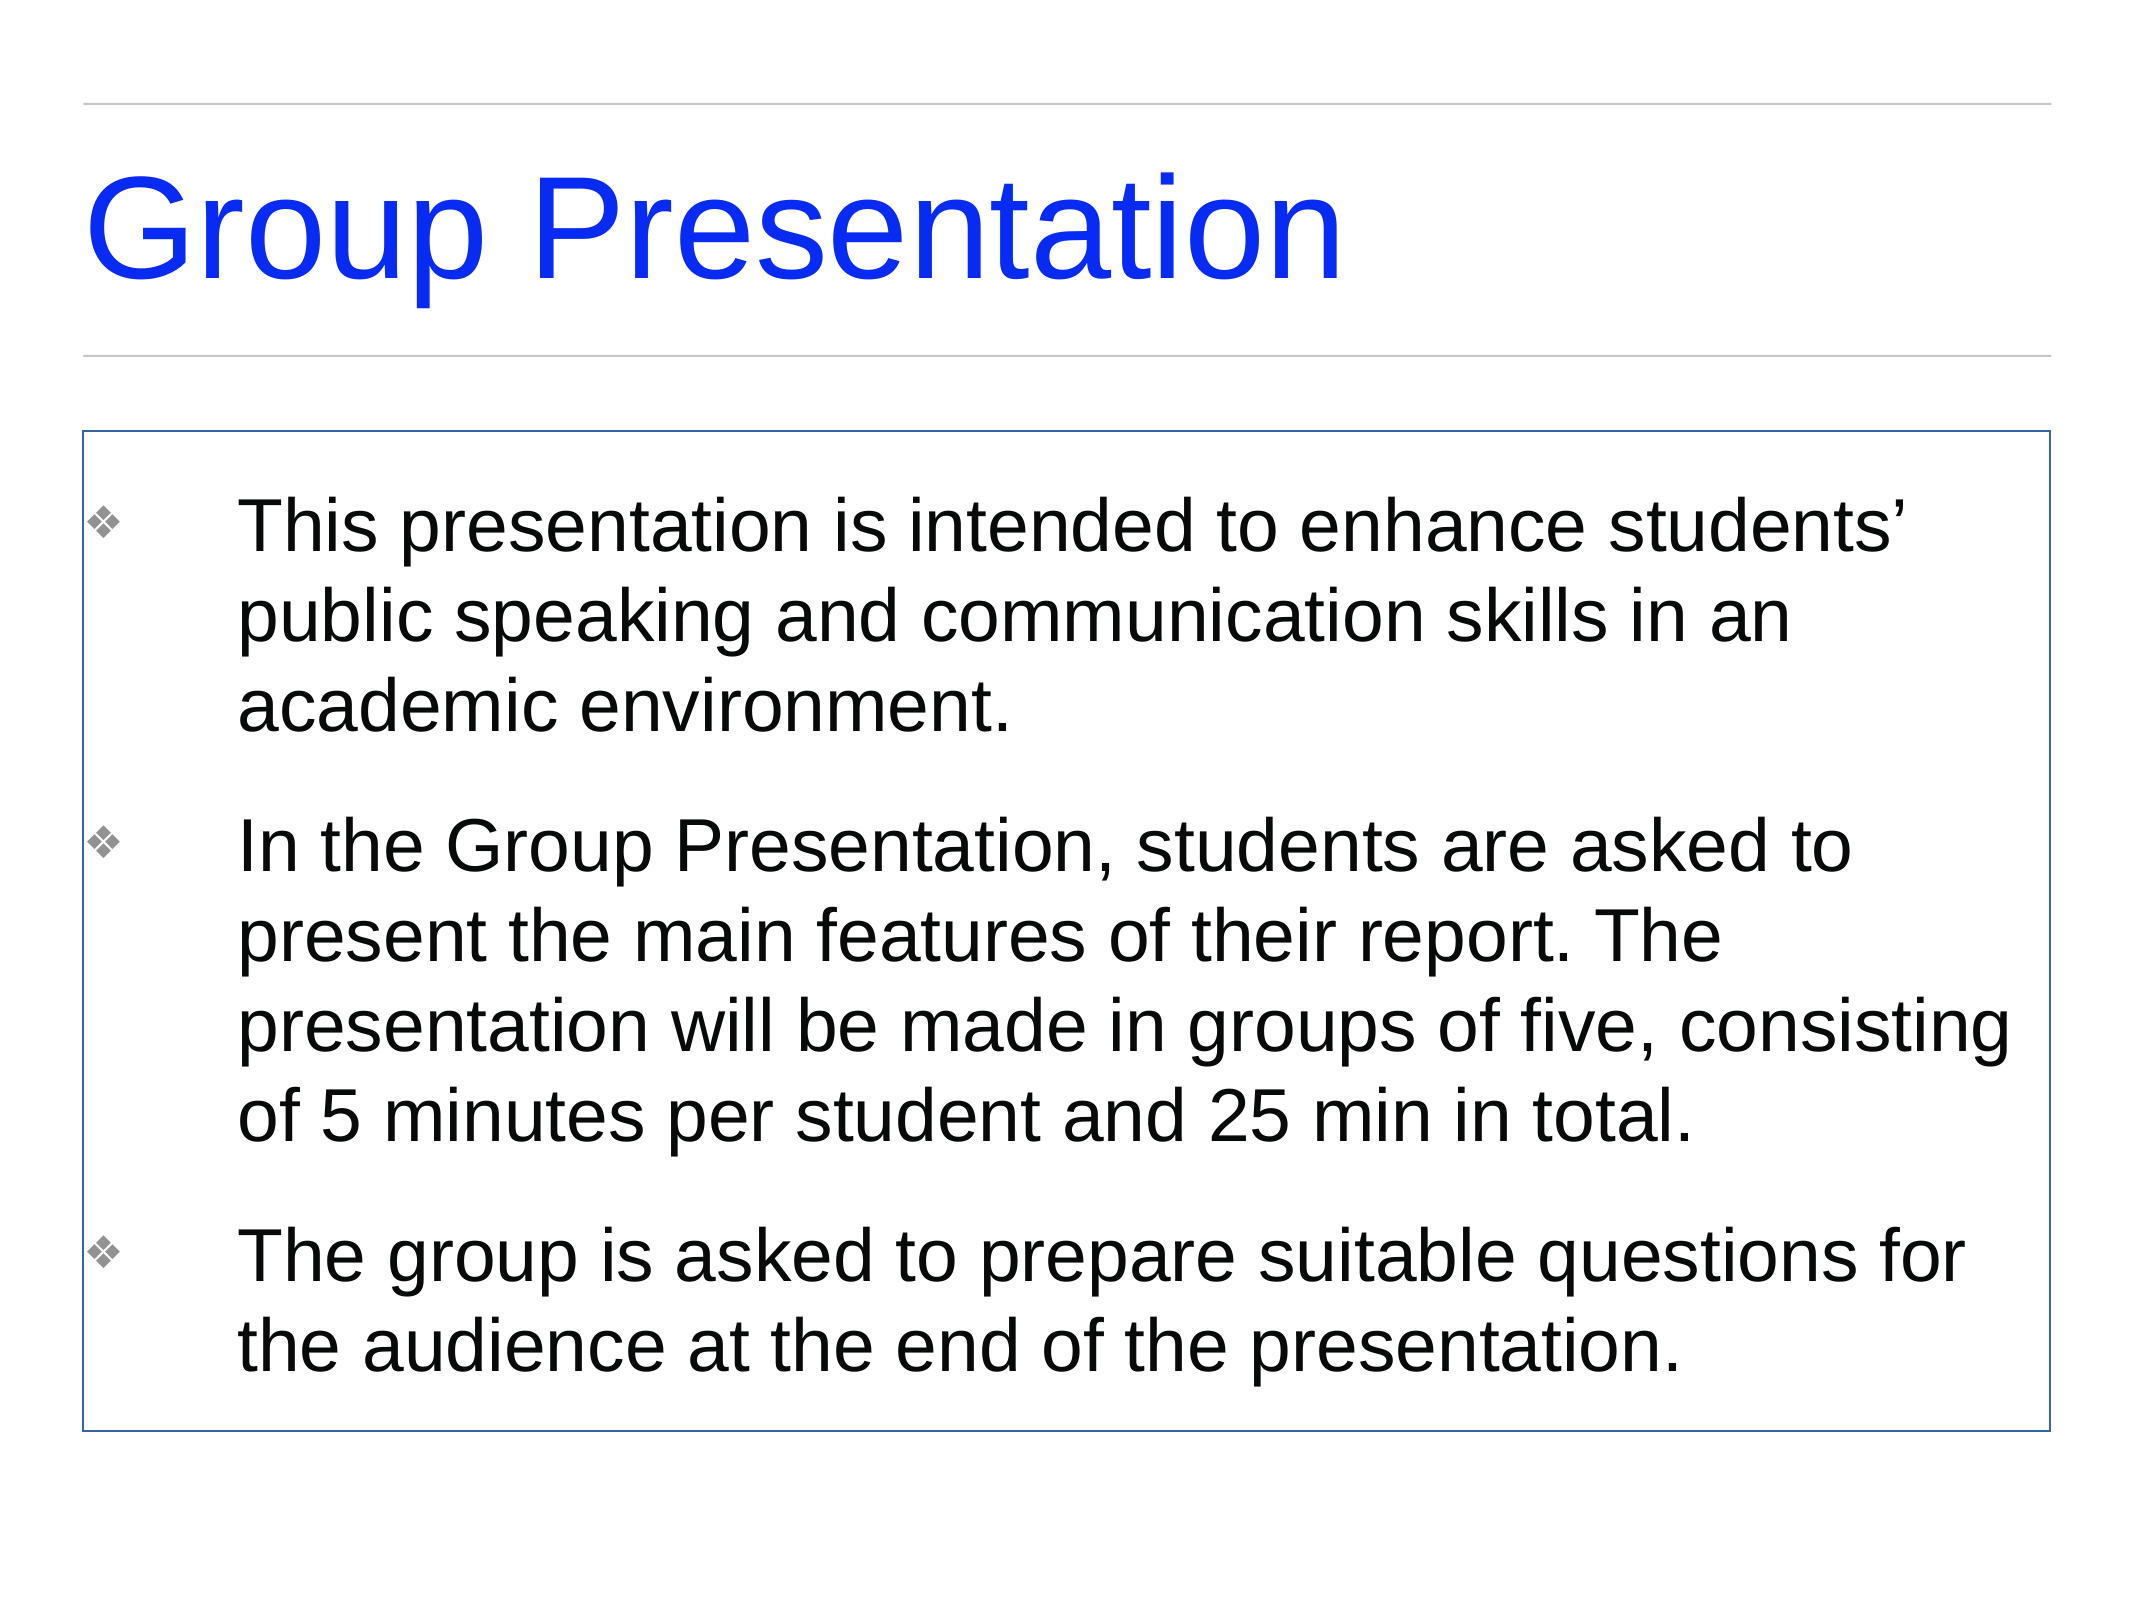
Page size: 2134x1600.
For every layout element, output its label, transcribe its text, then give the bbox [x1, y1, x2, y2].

title Group Presentation [82, 130, 2051, 332]
list This presentation is intended to enhance students’ public speaking and communication skills in an academic environment. In the Group Presentation, students are asked to present the main features of their report. The presentation will be made in groups of five, consisting of 5 minutes per student and 25 min in total. The group is asked to prepare suitable questions for the audience at the end of the presentation. [82, 430, 2051, 1432]
